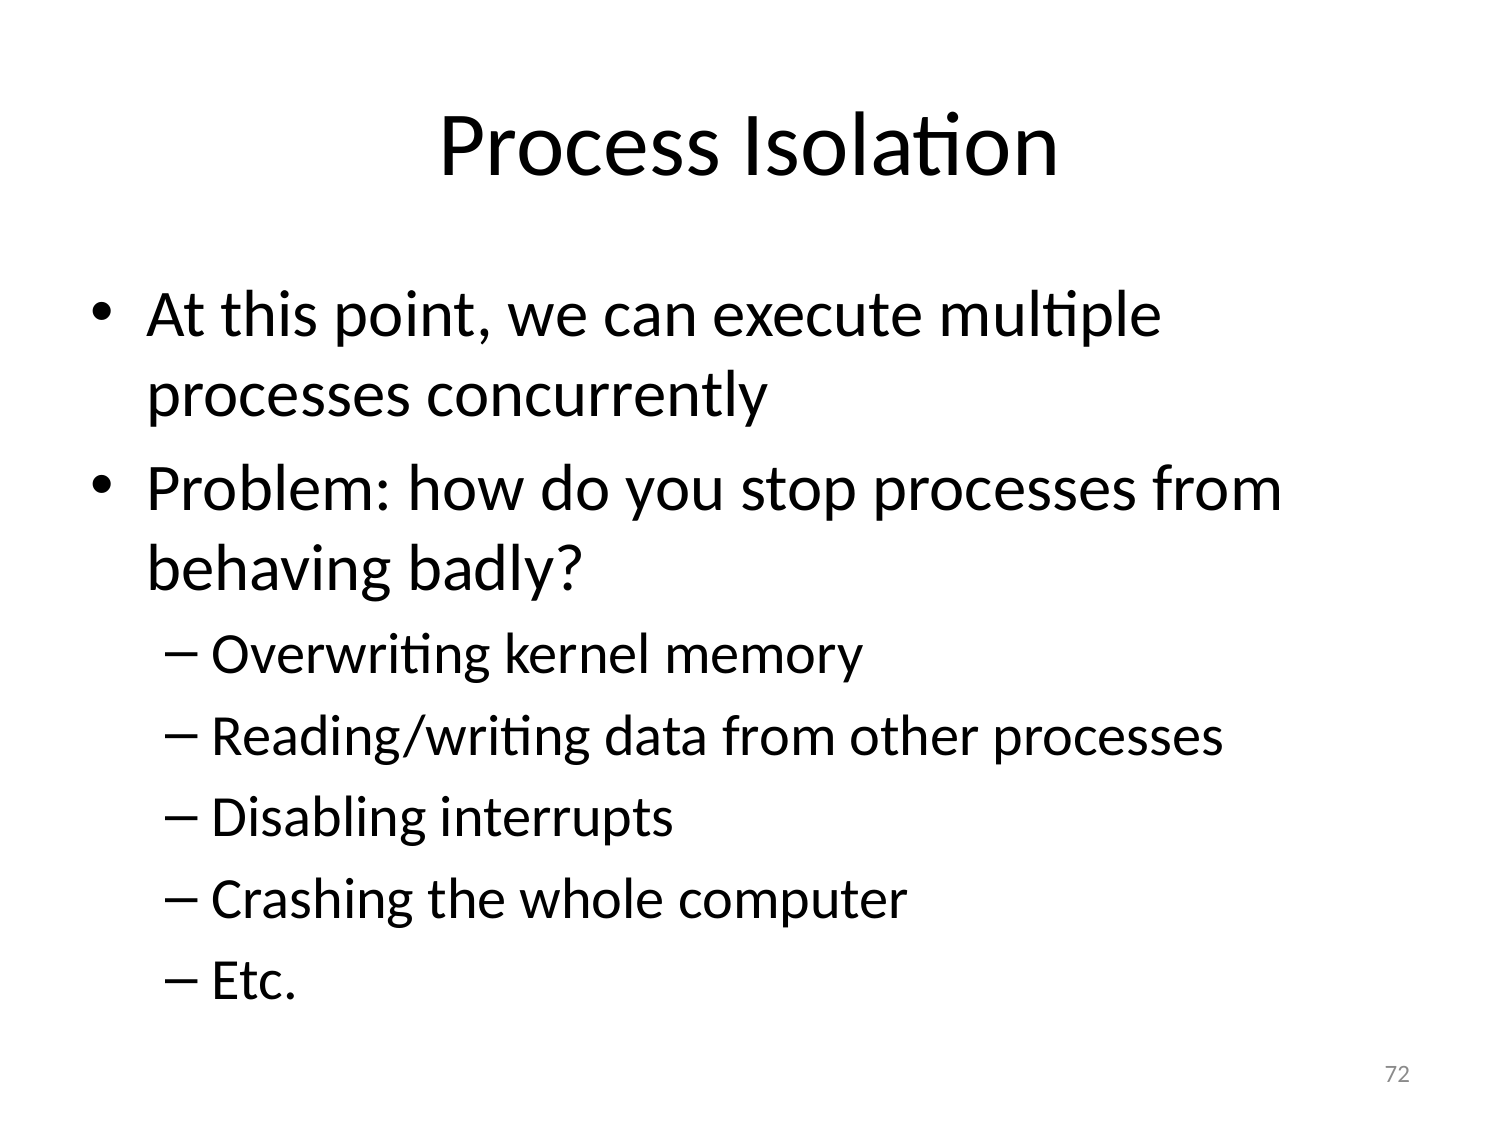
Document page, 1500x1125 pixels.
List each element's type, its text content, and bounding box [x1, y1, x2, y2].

title Process Isolation [75, 45, 1425, 233]
list At this point, we can execute multiple processes concurrently Problem: how do you stop processes from behaving badly? Overwriting kernel memory Reading/writing data from other processes Disabling interrupts Crashing the whole computer Etc. [75, 262, 1425, 1096]
slide_number 72 [1074, 1042, 1425, 1103]
